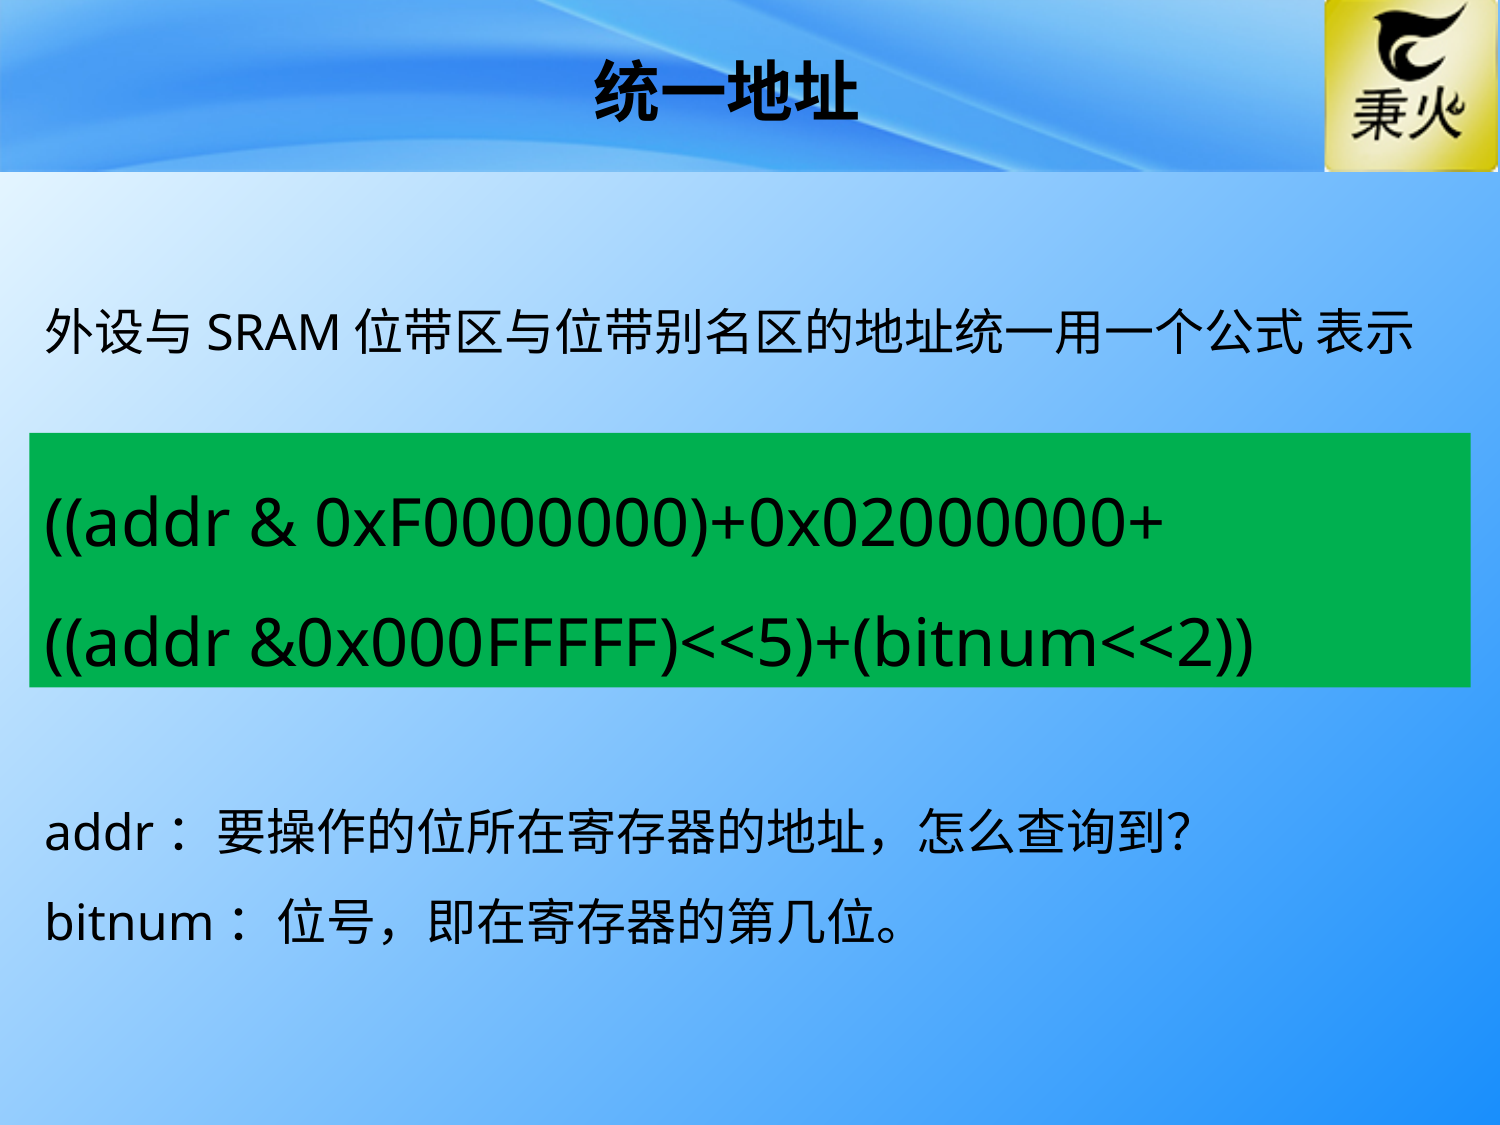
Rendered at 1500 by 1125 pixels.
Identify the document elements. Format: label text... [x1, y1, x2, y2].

text_box 外设与SRAM位带区与位带别名区的地址统一用一个公式 表示 [29, 262, 1467, 368]
text_box ((addr & 0xF0000000)+0x02000000+ ((addr &0x000FFFFF)<<5)+(bitnum<<2)) [29, 432, 1471, 688]
picture [0, 0, 1498, 172]
text_box addr：要操作的位所在寄存器的地址，怎么查询到？ bitnum：位号，即在寄存器的第几位。 [29, 763, 1467, 959]
